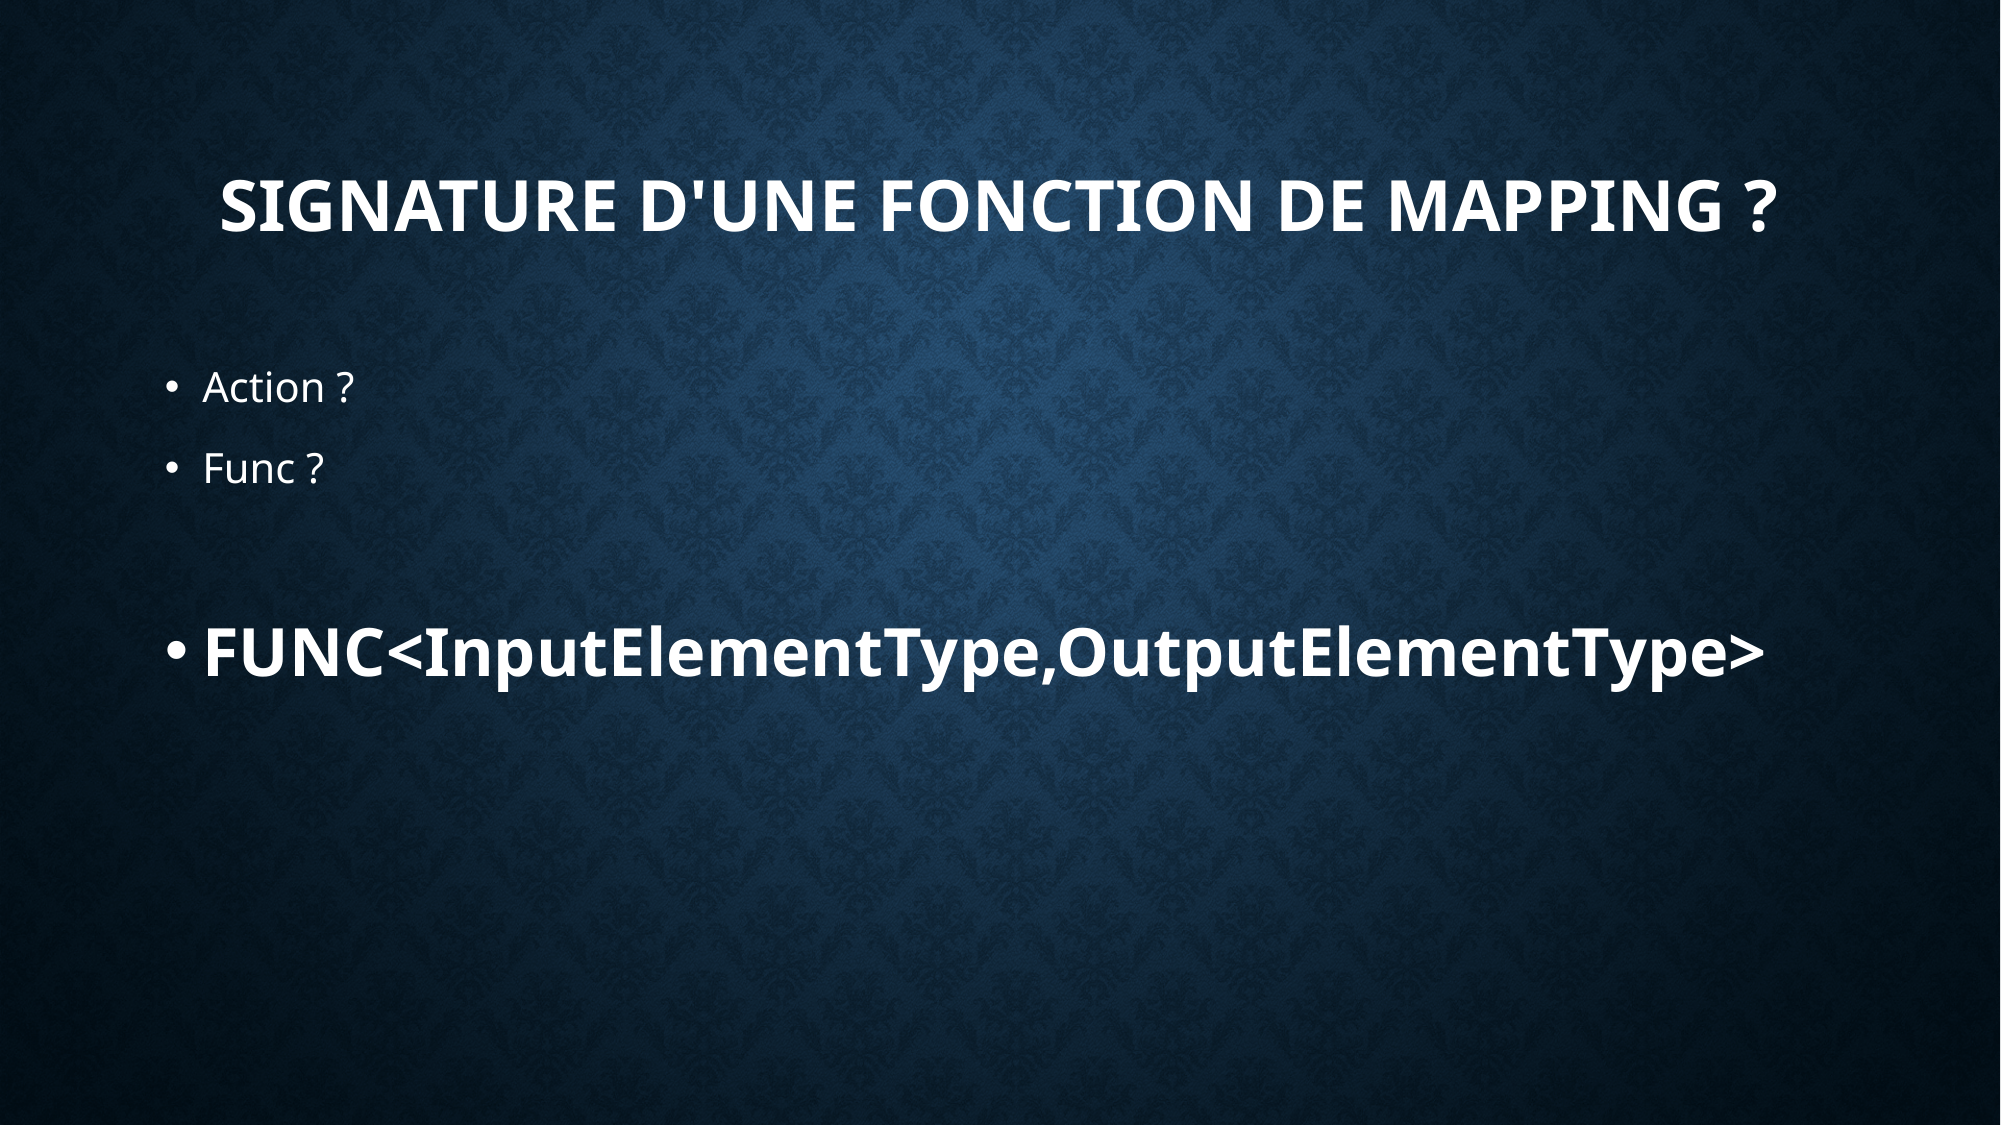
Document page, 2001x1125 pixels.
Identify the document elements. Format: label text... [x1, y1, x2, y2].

list Action ? Func ? FUNC<InputElementType,OutputElementType> [149, 343, 1849, 950]
title Signature d'une fonction de mapping ? [149, 99, 1849, 318]
